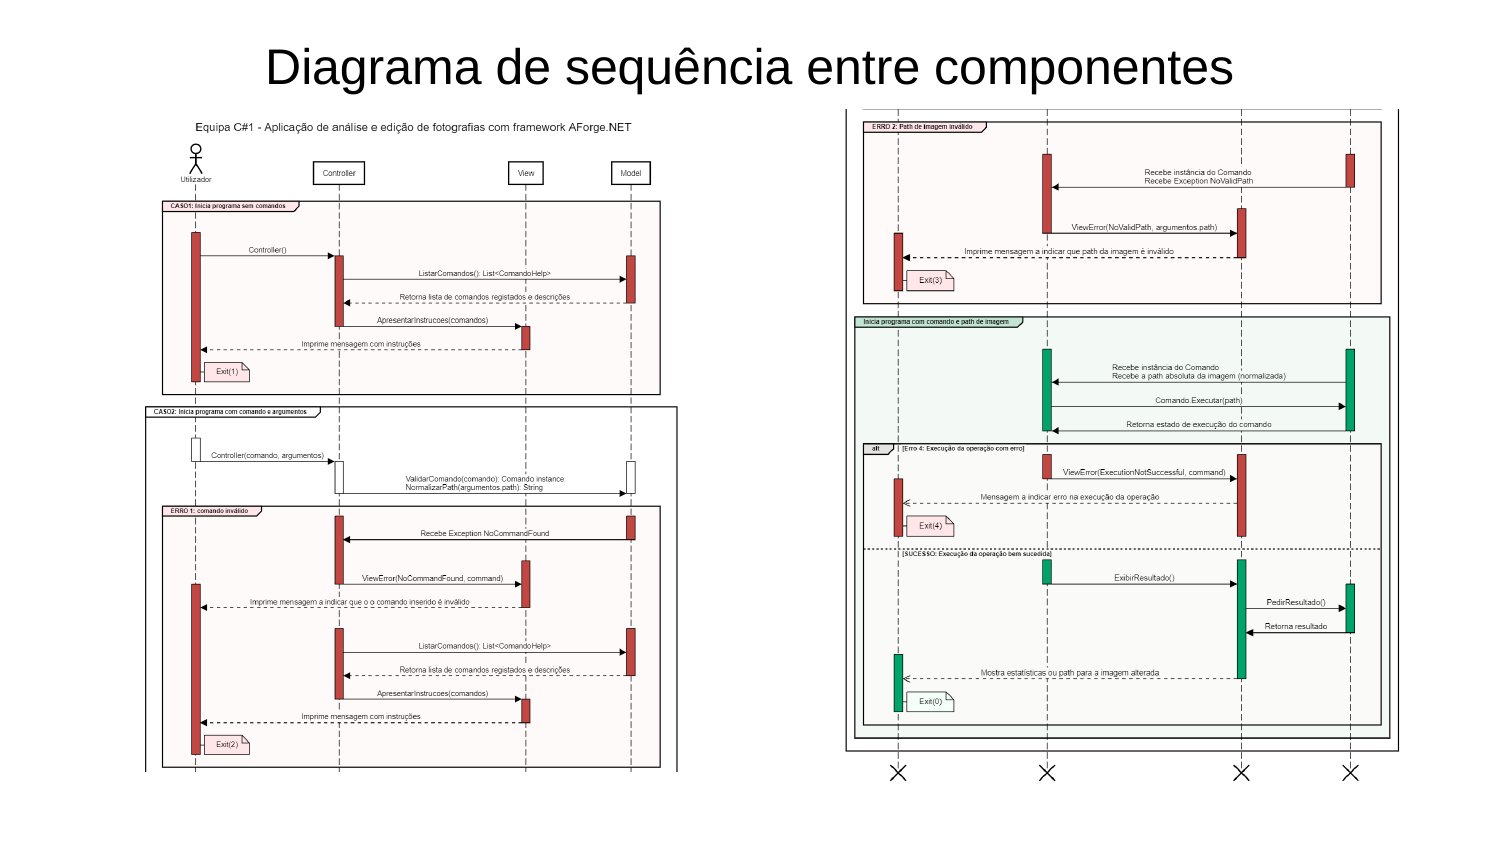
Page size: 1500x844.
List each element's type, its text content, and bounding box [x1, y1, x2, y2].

picture [137, 118, 686, 772]
title Diagrama de sequência entre componentes [51, 0, 1449, 134]
picture [837, 109, 1406, 800]
